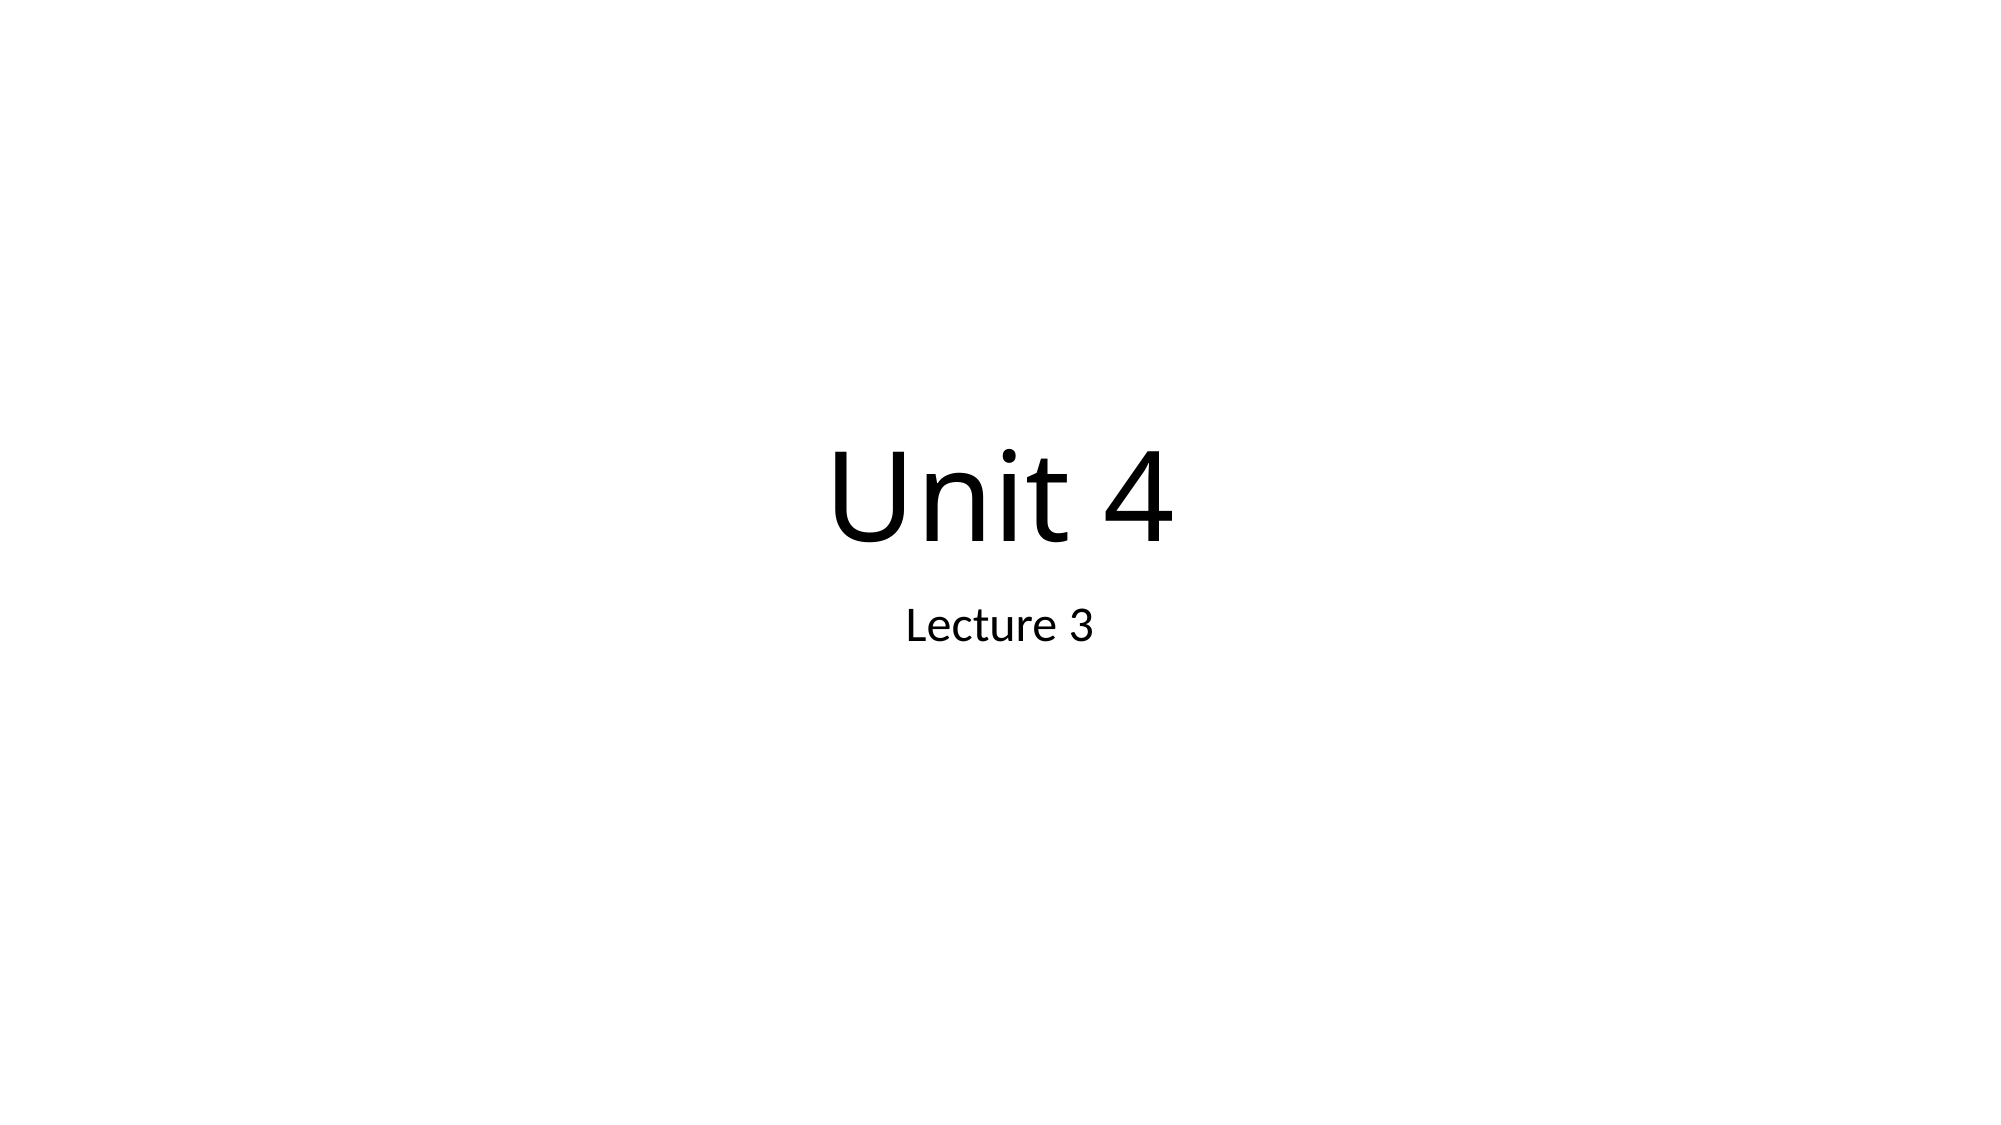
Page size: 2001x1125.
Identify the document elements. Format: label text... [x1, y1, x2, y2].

subtitle Lecture 3 [249, 590, 1750, 863]
title Unit 4 [249, 184, 1750, 576]
